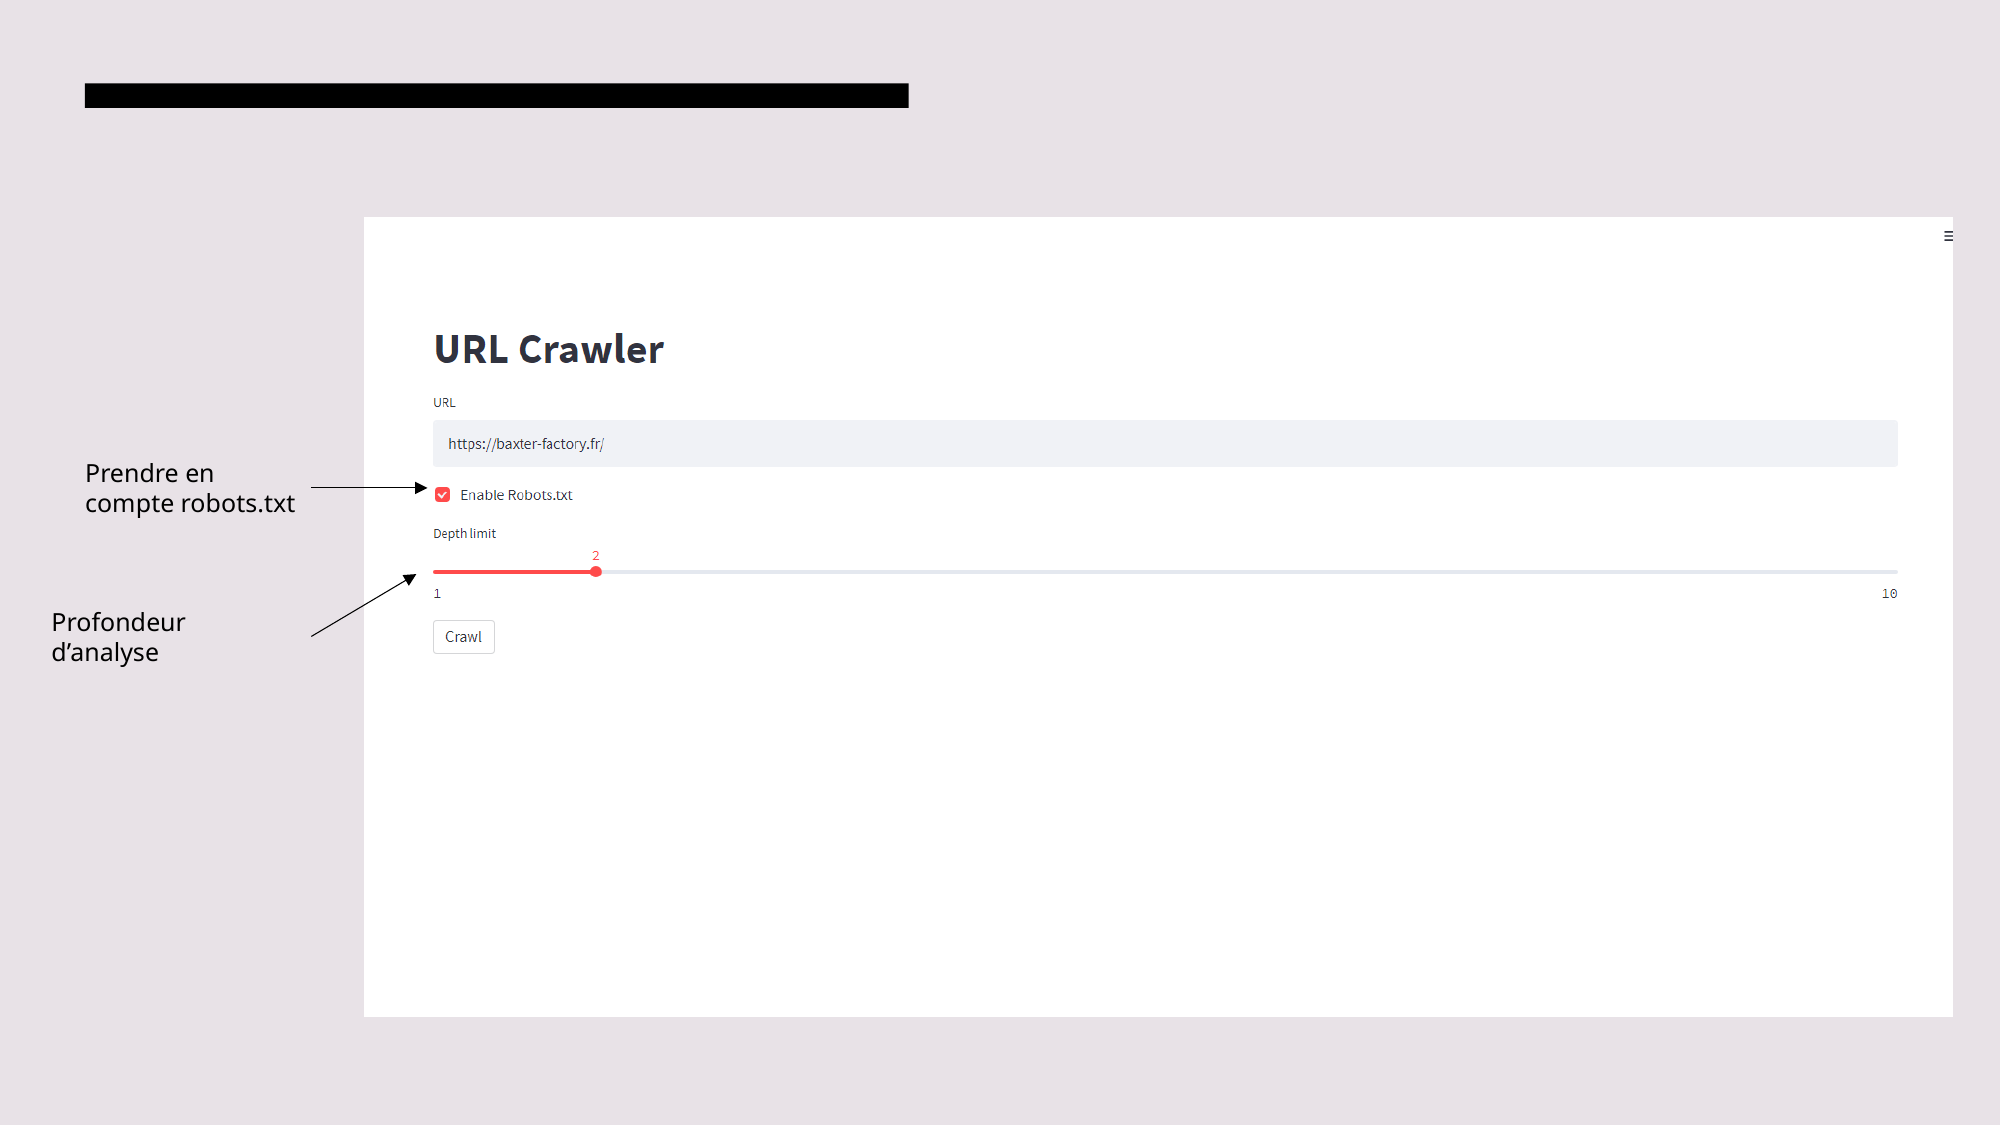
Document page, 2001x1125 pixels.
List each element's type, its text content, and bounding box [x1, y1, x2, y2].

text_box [311, 574, 417, 622]
text_box Profondeur d’analyse [36, 599, 312, 674]
picture [364, 217, 1953, 1017]
text_box Prendre en compte robots.txt [70, 450, 322, 525]
